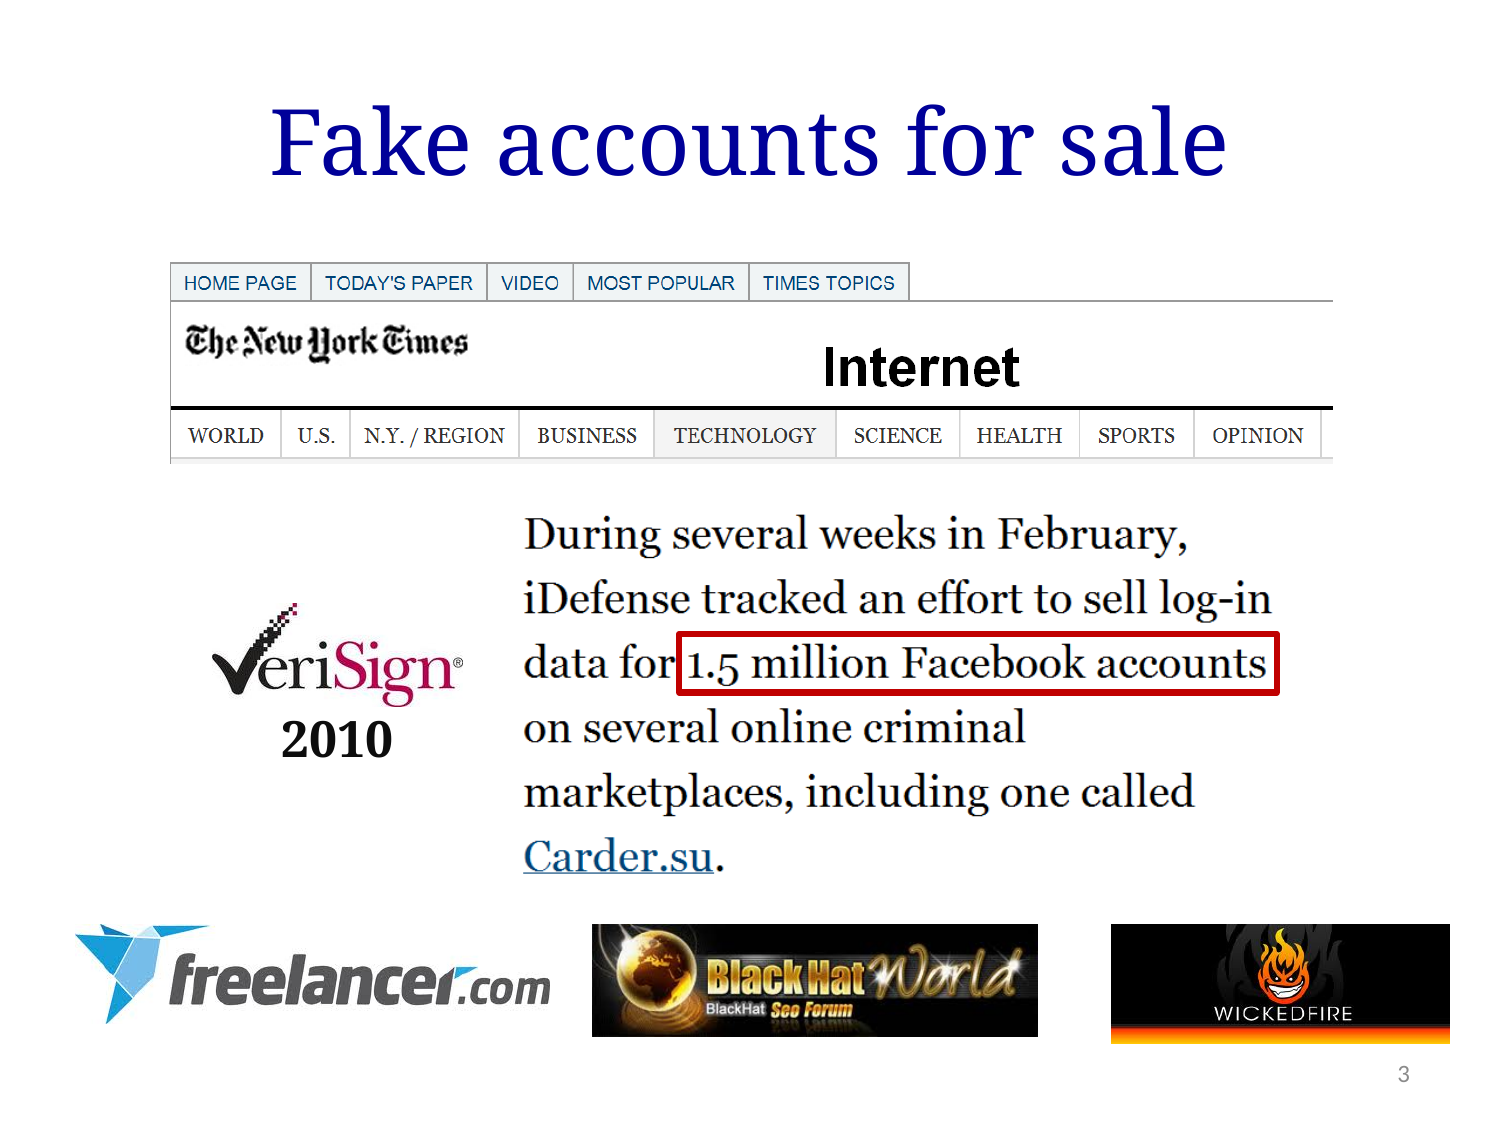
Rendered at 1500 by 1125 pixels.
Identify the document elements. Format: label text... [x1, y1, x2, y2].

picture [501, 496, 1288, 889]
picture [592, 924, 1038, 1037]
text_box 2010 [125, 699, 496, 775]
picture [169, 249, 1333, 464]
picture [212, 602, 463, 707]
slide_number 3 [1074, 1042, 1425, 1103]
title Fake accounts for sale [75, 45, 1425, 233]
picture [74, 924, 551, 1024]
picture [1111, 924, 1451, 1044]
